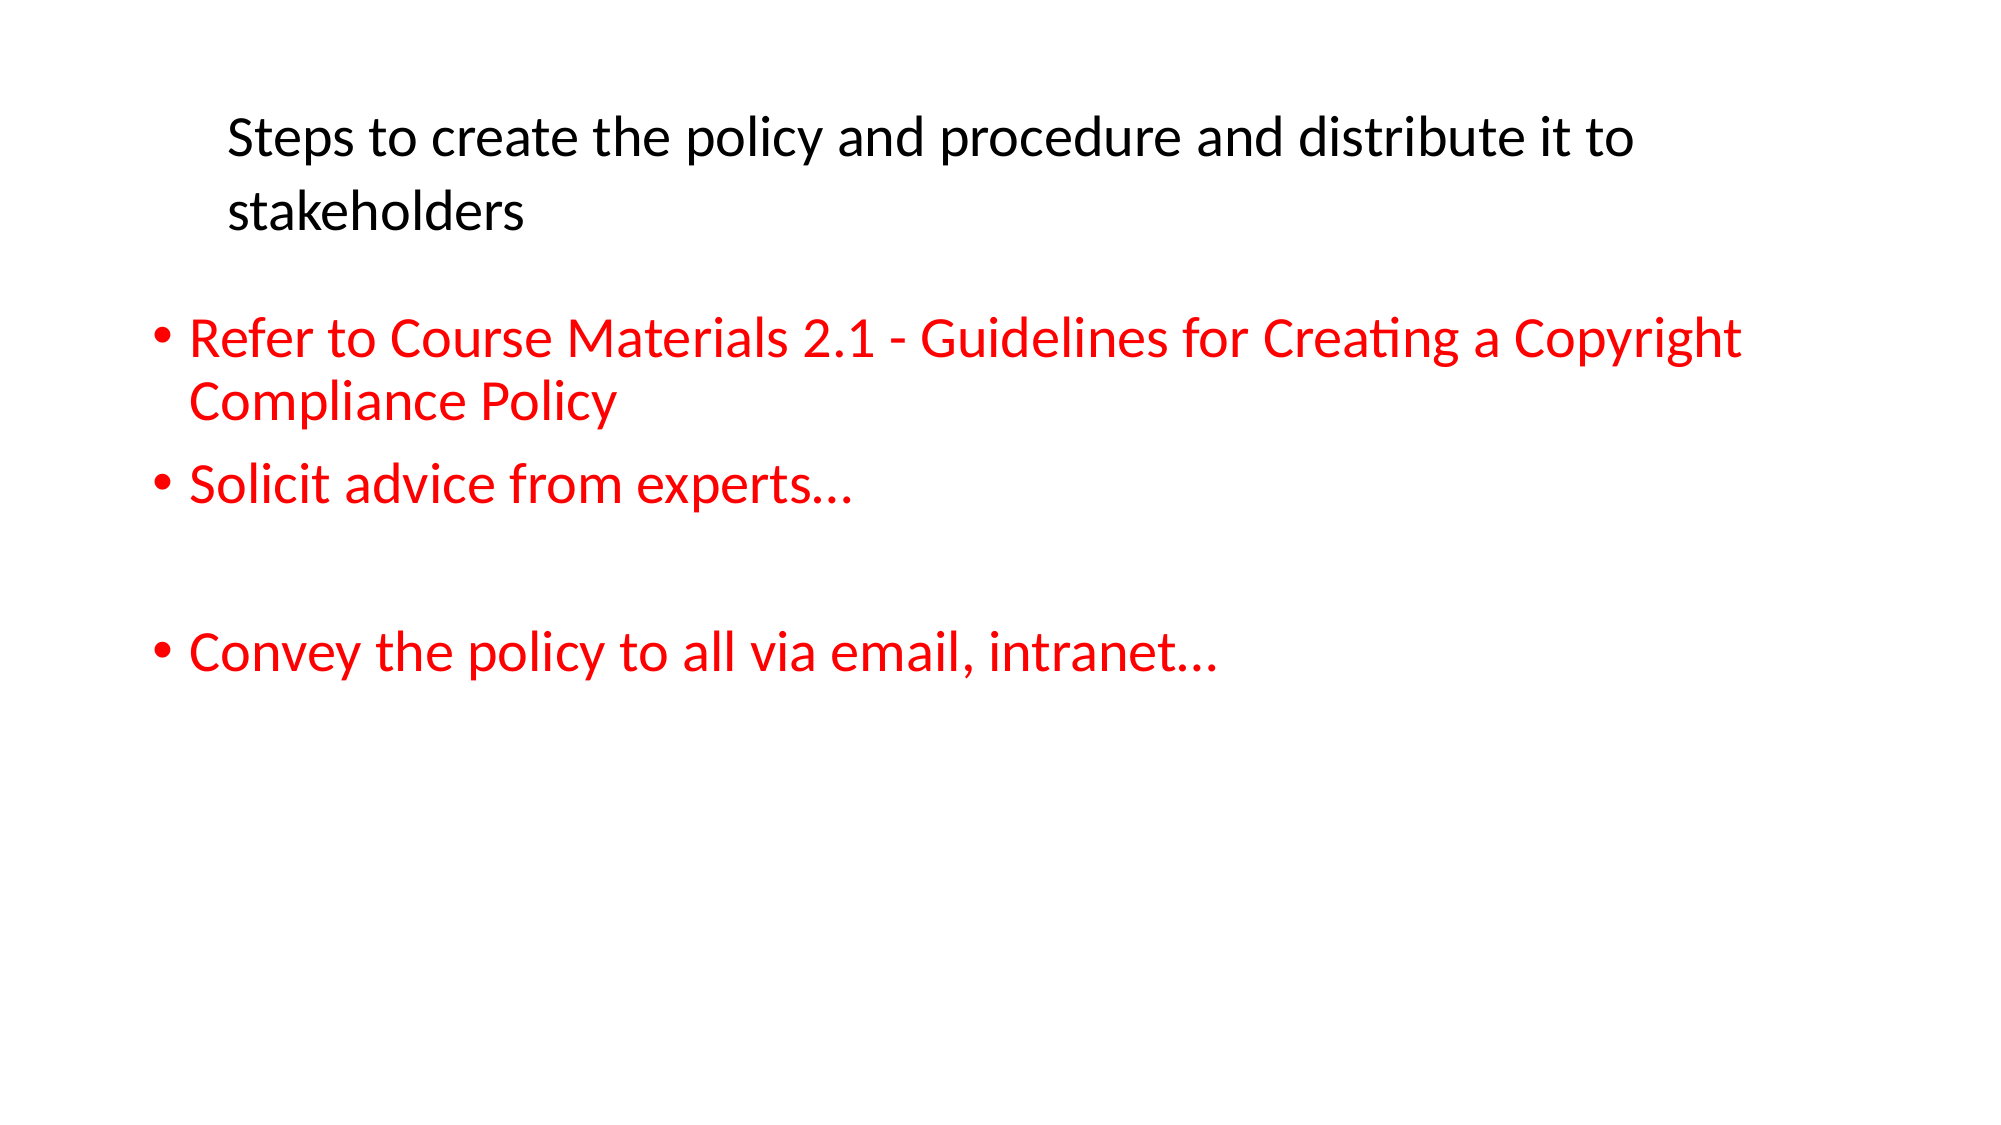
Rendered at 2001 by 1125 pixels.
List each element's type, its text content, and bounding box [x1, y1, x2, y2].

title Steps to create the policy and procedure and distribute it to stakeholders [137, 59, 1863, 278]
list Refer to Course Materials 2.1 - Guidelines for Creating a Copyright Compliance Policy Solicit advice from experts… Convey the policy to all via email, intranet… [137, 299, 1863, 1014]
